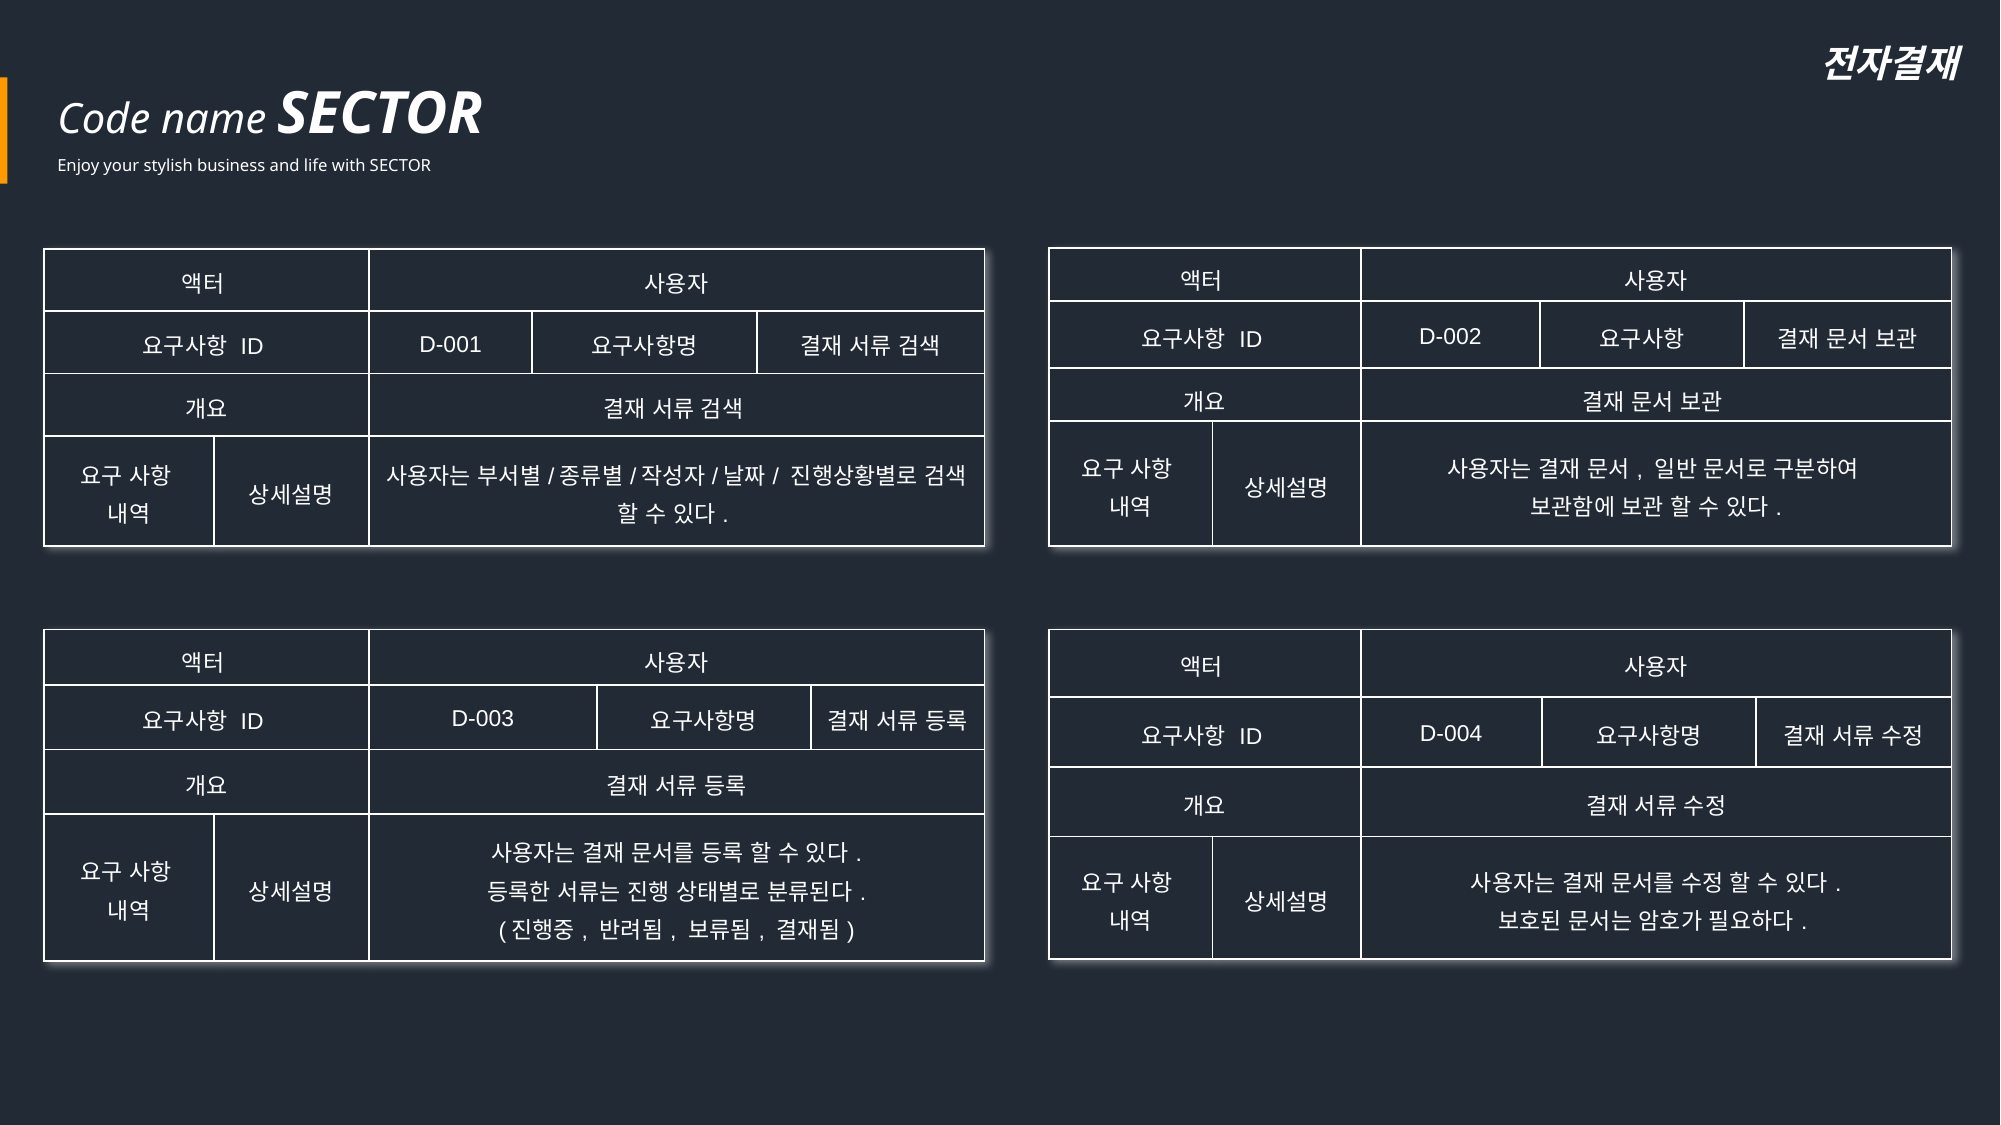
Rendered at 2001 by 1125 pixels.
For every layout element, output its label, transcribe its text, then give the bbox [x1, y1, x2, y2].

table_cell 개요 [1050, 768, 1360, 836]
table_cell 상세설명 [1213, 837, 1360, 958]
table_cell 결재 문서 보관 [1745, 302, 1951, 367]
table_cell 요구사항명 [598, 686, 810, 749]
table_cell 요구사항 ID [45, 312, 368, 373]
table_cell 요구사항명 [533, 312, 756, 373]
table_cell 상세설명 [1213, 422, 1360, 545]
table_cell 요구사항 [1541, 302, 1743, 367]
table_cell 사용자는 결재 문서를 수정 할 수 있다. 보호된 문서는 암호가 필요하다. [1362, 837, 1951, 958]
table_cell 상세설명 [215, 815, 368, 960]
table_cell 결재 서류 수정 [1757, 698, 1951, 766]
table_cell 상세설명 [215, 437, 368, 545]
table_header 사용자 [370, 250, 984, 310]
text_box Code name SECTOR Enjoy your stylish business and life with SECTOR [42, 32, 948, 183]
table_header 액터 [1050, 249, 1360, 300]
table_cell 요구사항 ID [1050, 698, 1360, 766]
table_cell D-001 [370, 312, 531, 373]
table_cell 개요 [1050, 369, 1360, 420]
table_cell 결재 서류 등록 [370, 750, 984, 813]
table_cell 결재 서류 등록 [812, 686, 984, 749]
table_cell D-002 [1362, 302, 1539, 367]
table_header 액터 [45, 630, 368, 684]
text_box [0, 76, 8, 185]
table_cell 요구 사항 내역 [1050, 422, 1212, 545]
table_cell 요구 사항 내역 [45, 815, 213, 960]
table_cell D-003 [370, 686, 596, 749]
table_cell 요구사항명 [1543, 698, 1755, 766]
table_cell 결재 서류 수정 [1362, 768, 1951, 836]
table_header 사용자 [370, 630, 984, 684]
table_cell 결재 문서 보관 [1362, 369, 1951, 420]
table_cell 사용자는 결재 문서를 등록 할 수 있다. 등록한 서류는 진행 상태별로 분류된다. (진행중, 반려됨, 보류됨, 결재됨) [370, 815, 984, 960]
table_cell 사용자는 부서별/종류별/작성자/날짜/ 진행상황별로 검색 할 수 있다. [370, 437, 984, 545]
table_header 사용자 [1362, 249, 1951, 300]
table_cell 결재 서류 검색 [370, 374, 984, 435]
table_cell 요구사항 ID [1050, 302, 1360, 367]
table_cell 요구 사항 내역 [45, 437, 213, 545]
text_box 전자결재 [1805, 32, 1973, 93]
table_header 액터 [1050, 630, 1360, 696]
table_cell 개요 [45, 374, 368, 435]
table_cell 사용자는 결재 문서, 일반 문서로 구분하여 보관함에 보관 할 수 있다. [1362, 422, 1951, 545]
table_header 사용자 [1362, 630, 1951, 696]
table_header 액터 [45, 250, 368, 310]
table_cell 요구 사항 내역 [1050, 837, 1212, 958]
table_cell 요구사항 ID [45, 686, 368, 749]
table_cell D-004 [1362, 698, 1541, 766]
table_cell 개요 [45, 750, 368, 813]
table_cell 결재 서류 검색 [758, 312, 984, 373]
